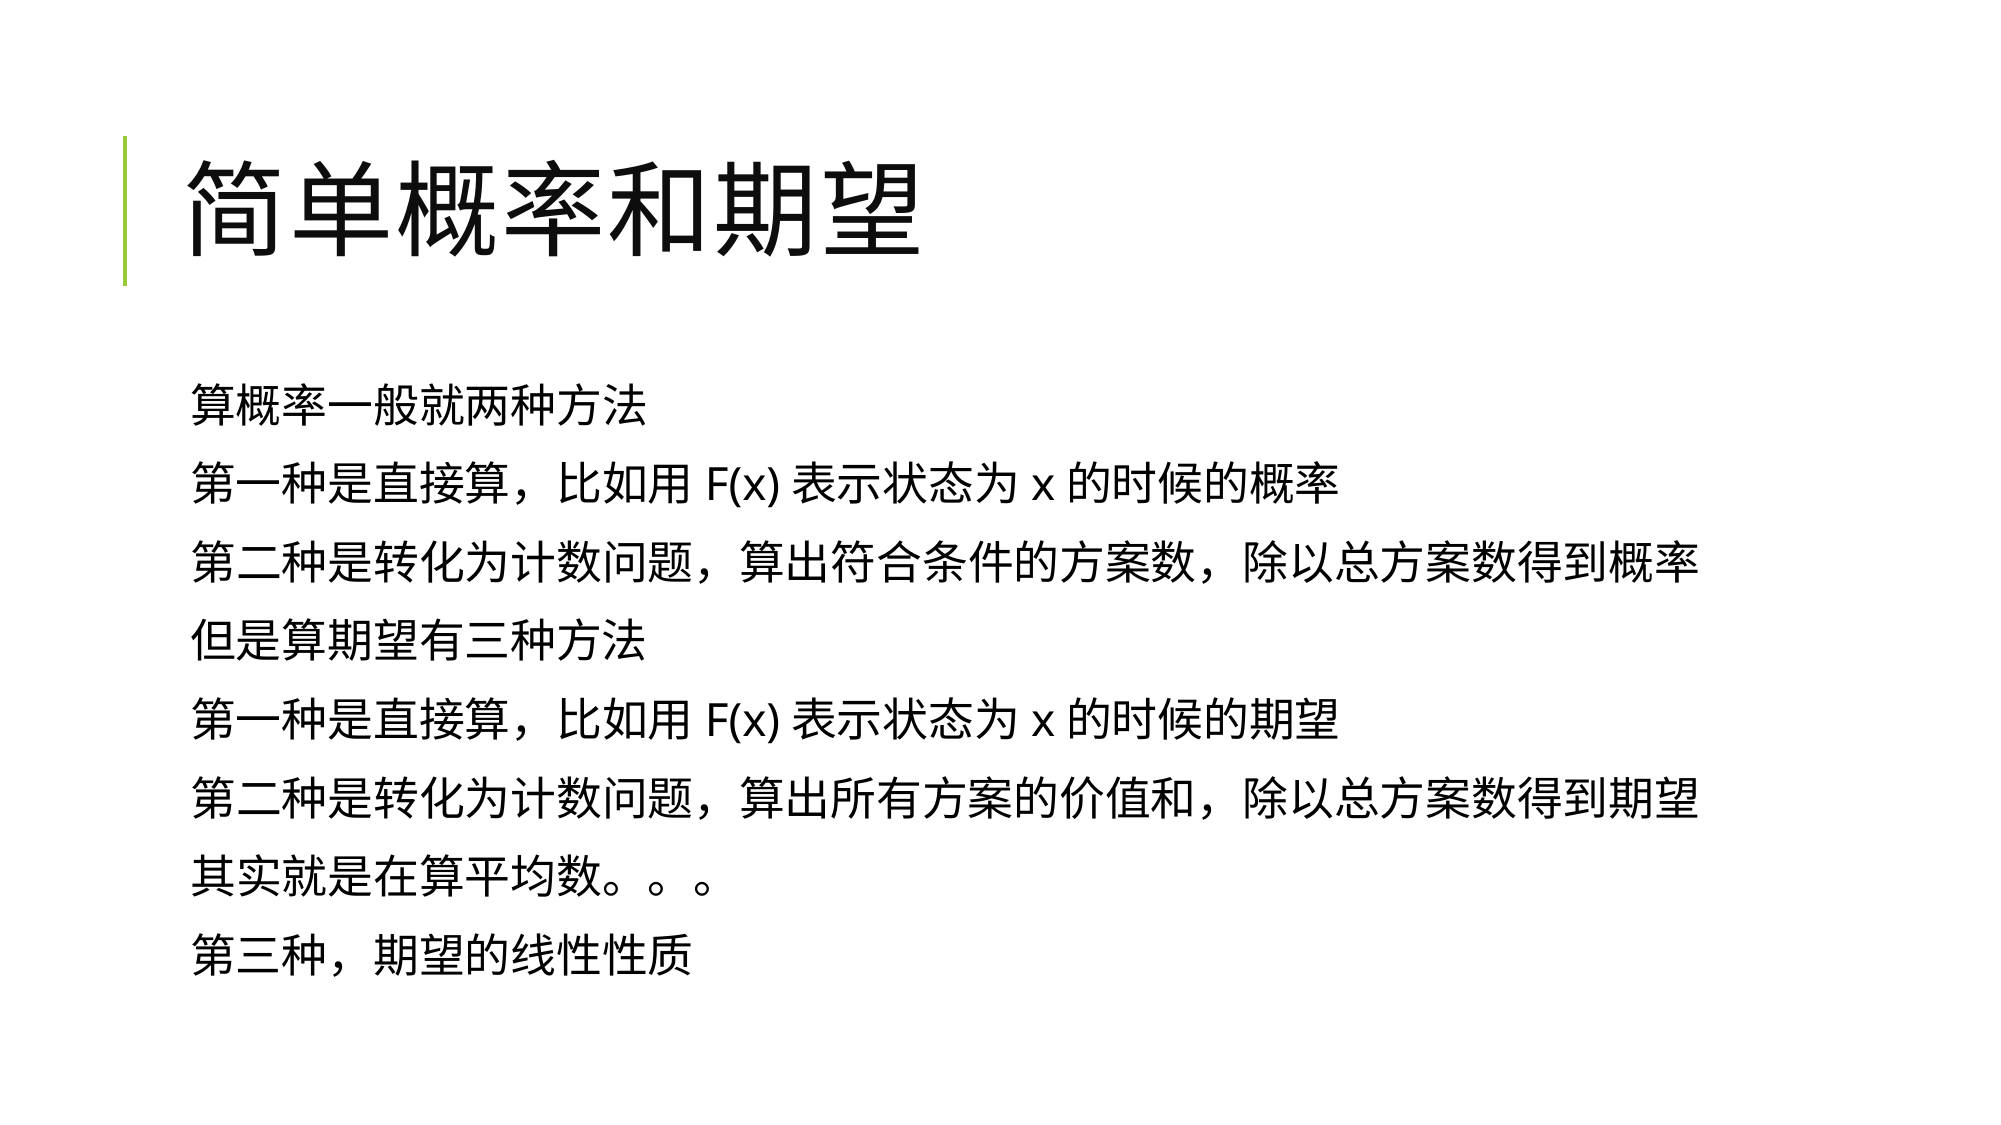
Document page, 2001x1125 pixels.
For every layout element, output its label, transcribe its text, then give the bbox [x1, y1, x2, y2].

list 算概率一般就两种方法 第一种是直接算，比如用F(x)表示状态为x的时候的概率 第二种是转化为计数问题，算出符合条件的方案数，除以总方案数得到概率 但是算期望有三种方法 第一种是直接算，比如用F(x)表示状态为x的时候的期望 第二种是转化为计数问题，算出所有方案的价值和，除以总方案数得到期望 其实就是在算平均数。。。 第三种，期望的线性性质 [168, 375, 1763, 1035]
title 简单概率和期望 [168, 96, 1763, 342]
